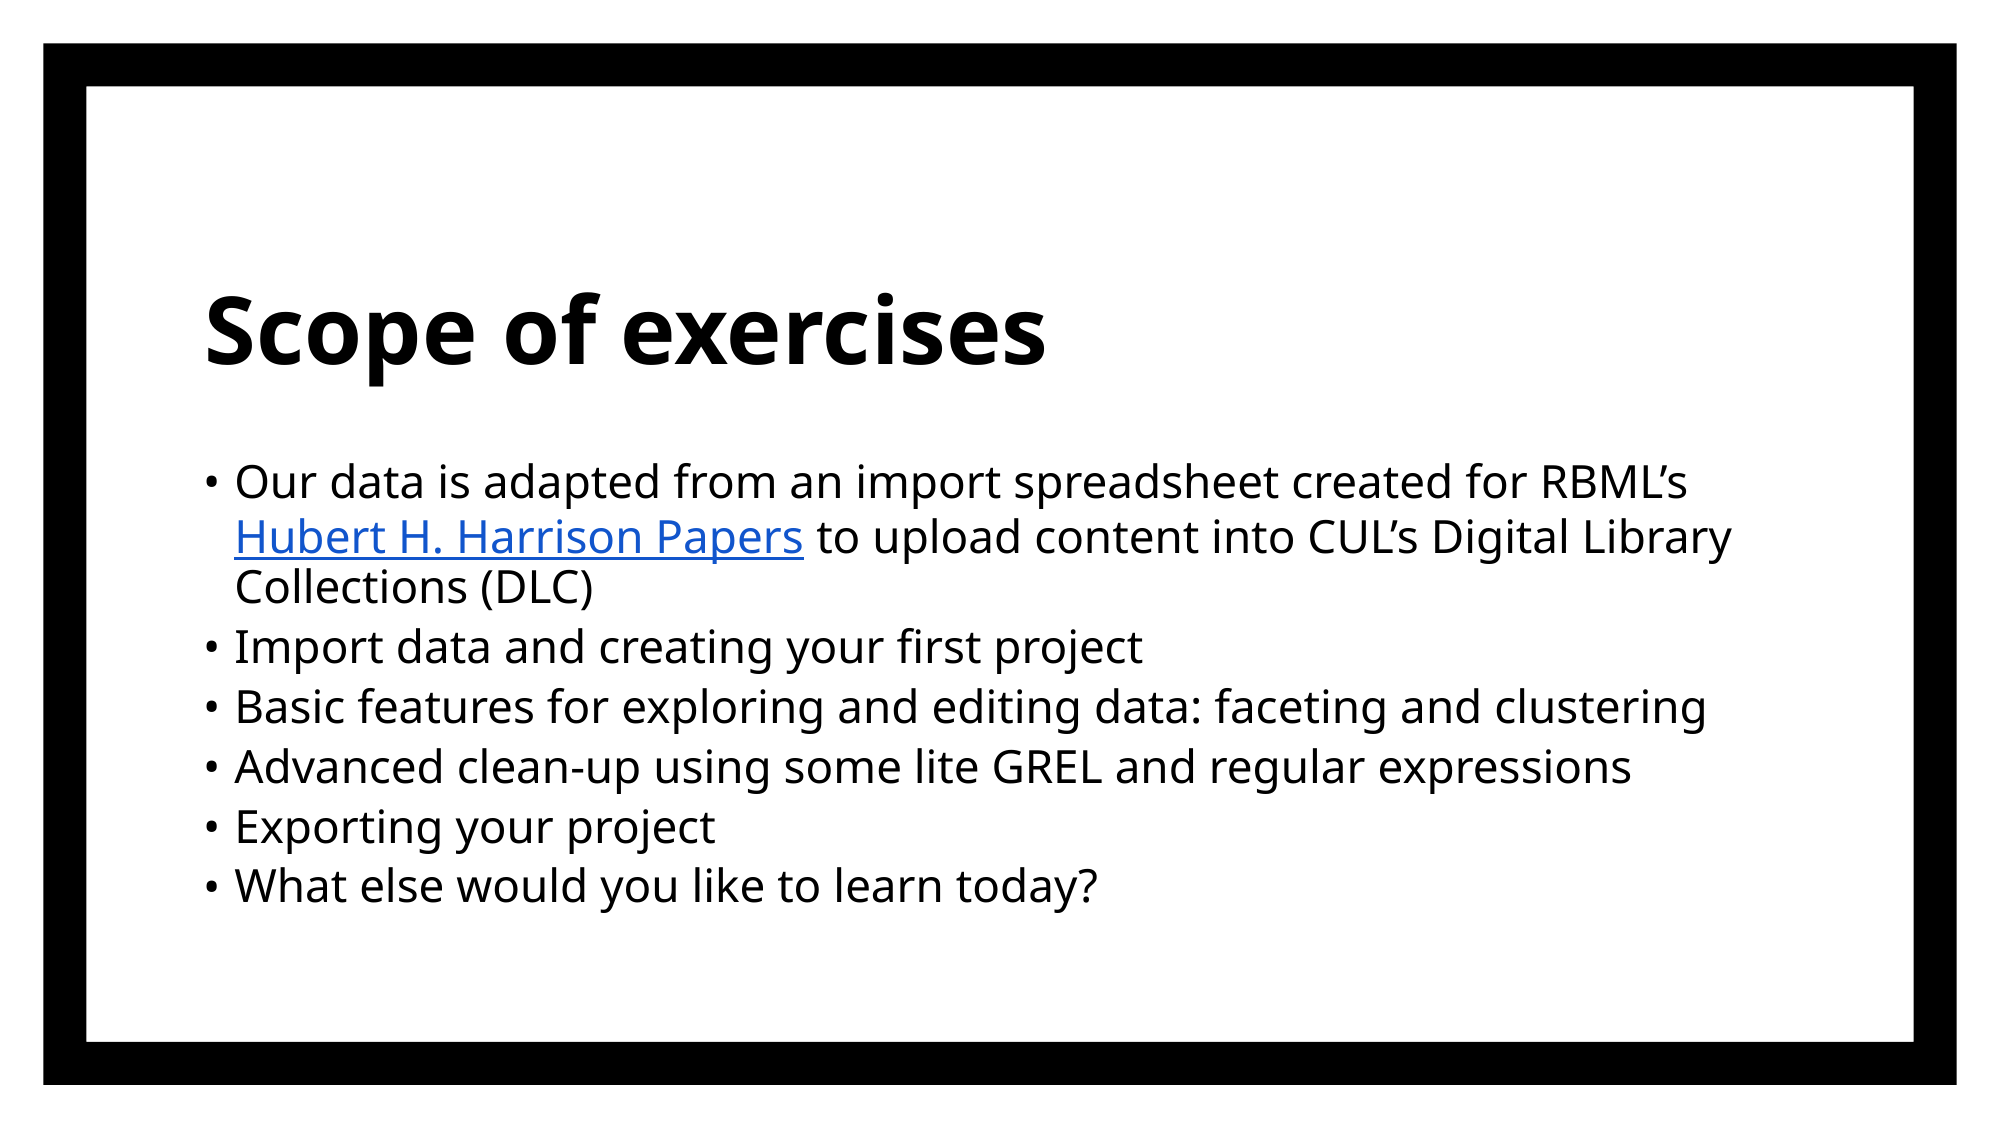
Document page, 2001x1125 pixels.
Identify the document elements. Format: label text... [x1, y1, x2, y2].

list Our data is adapted from an import spreadsheet created for RBML’s Hubert H. Harrison Papers to upload content into CUL’s Digital Library Collections (DLC) Import data and creating your first project Basic features for exploring and editing data: faceting and clustering Advanced clean-up using some lite GREL and regular expressions Exporting your project What else would you like to learn today? [181, 375, 1802, 814]
title Scope of exercises [190, 185, 1304, 375]
